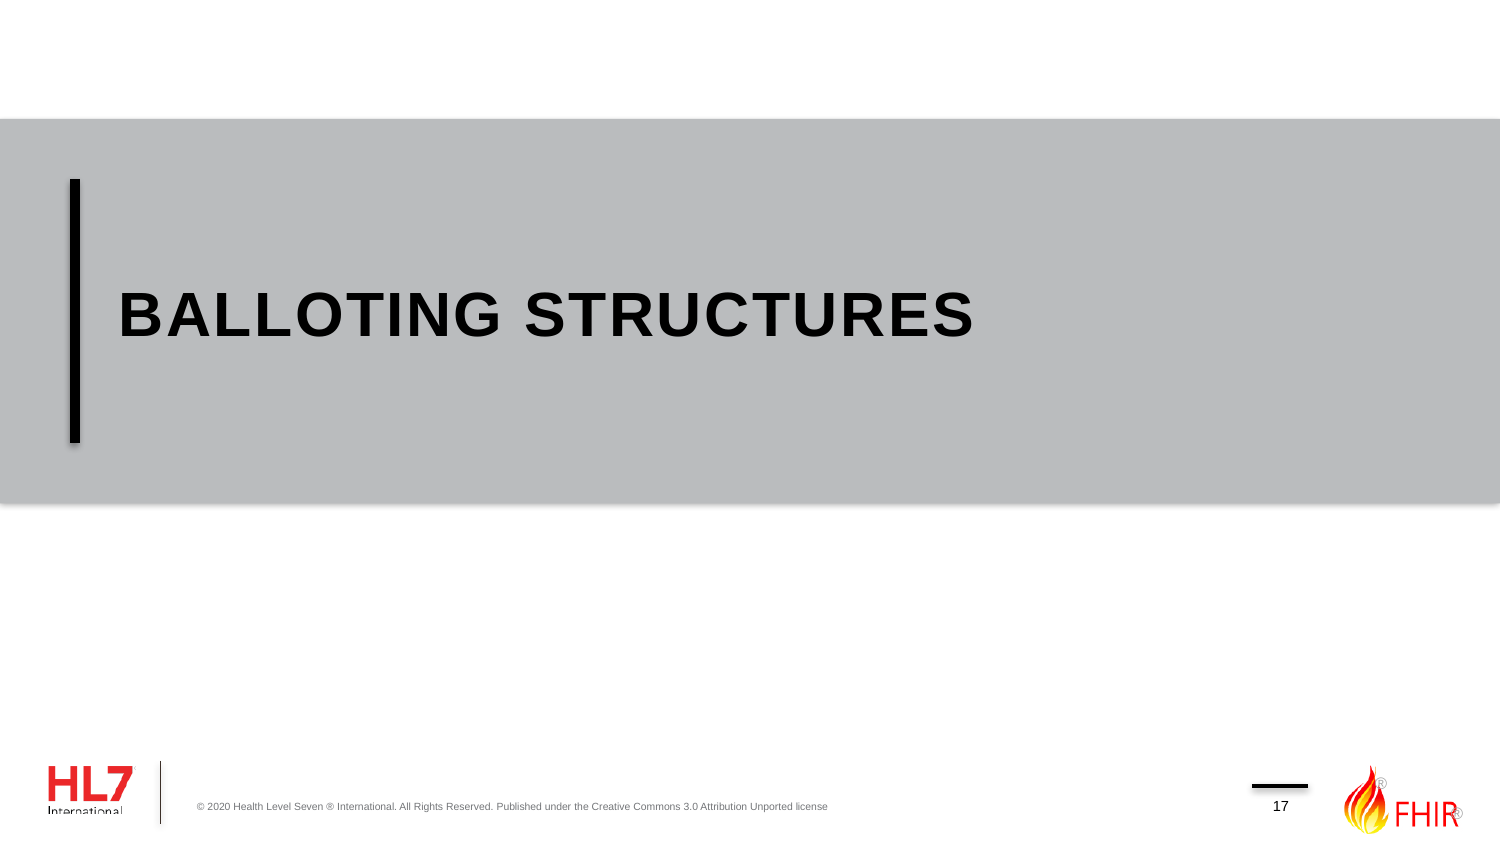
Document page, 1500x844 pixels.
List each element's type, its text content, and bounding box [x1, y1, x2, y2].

footer © 2020 Health Level Seven ® International. All Rights Reserved. Published under the Creative Commons 3.0 Attribution Unported license [196, 786, 941, 813]
slide_number 17 [1258, 786, 1304, 814]
title Balloting Structures [118, 144, 1441, 478]
picture [1339, 760, 1463, 837]
